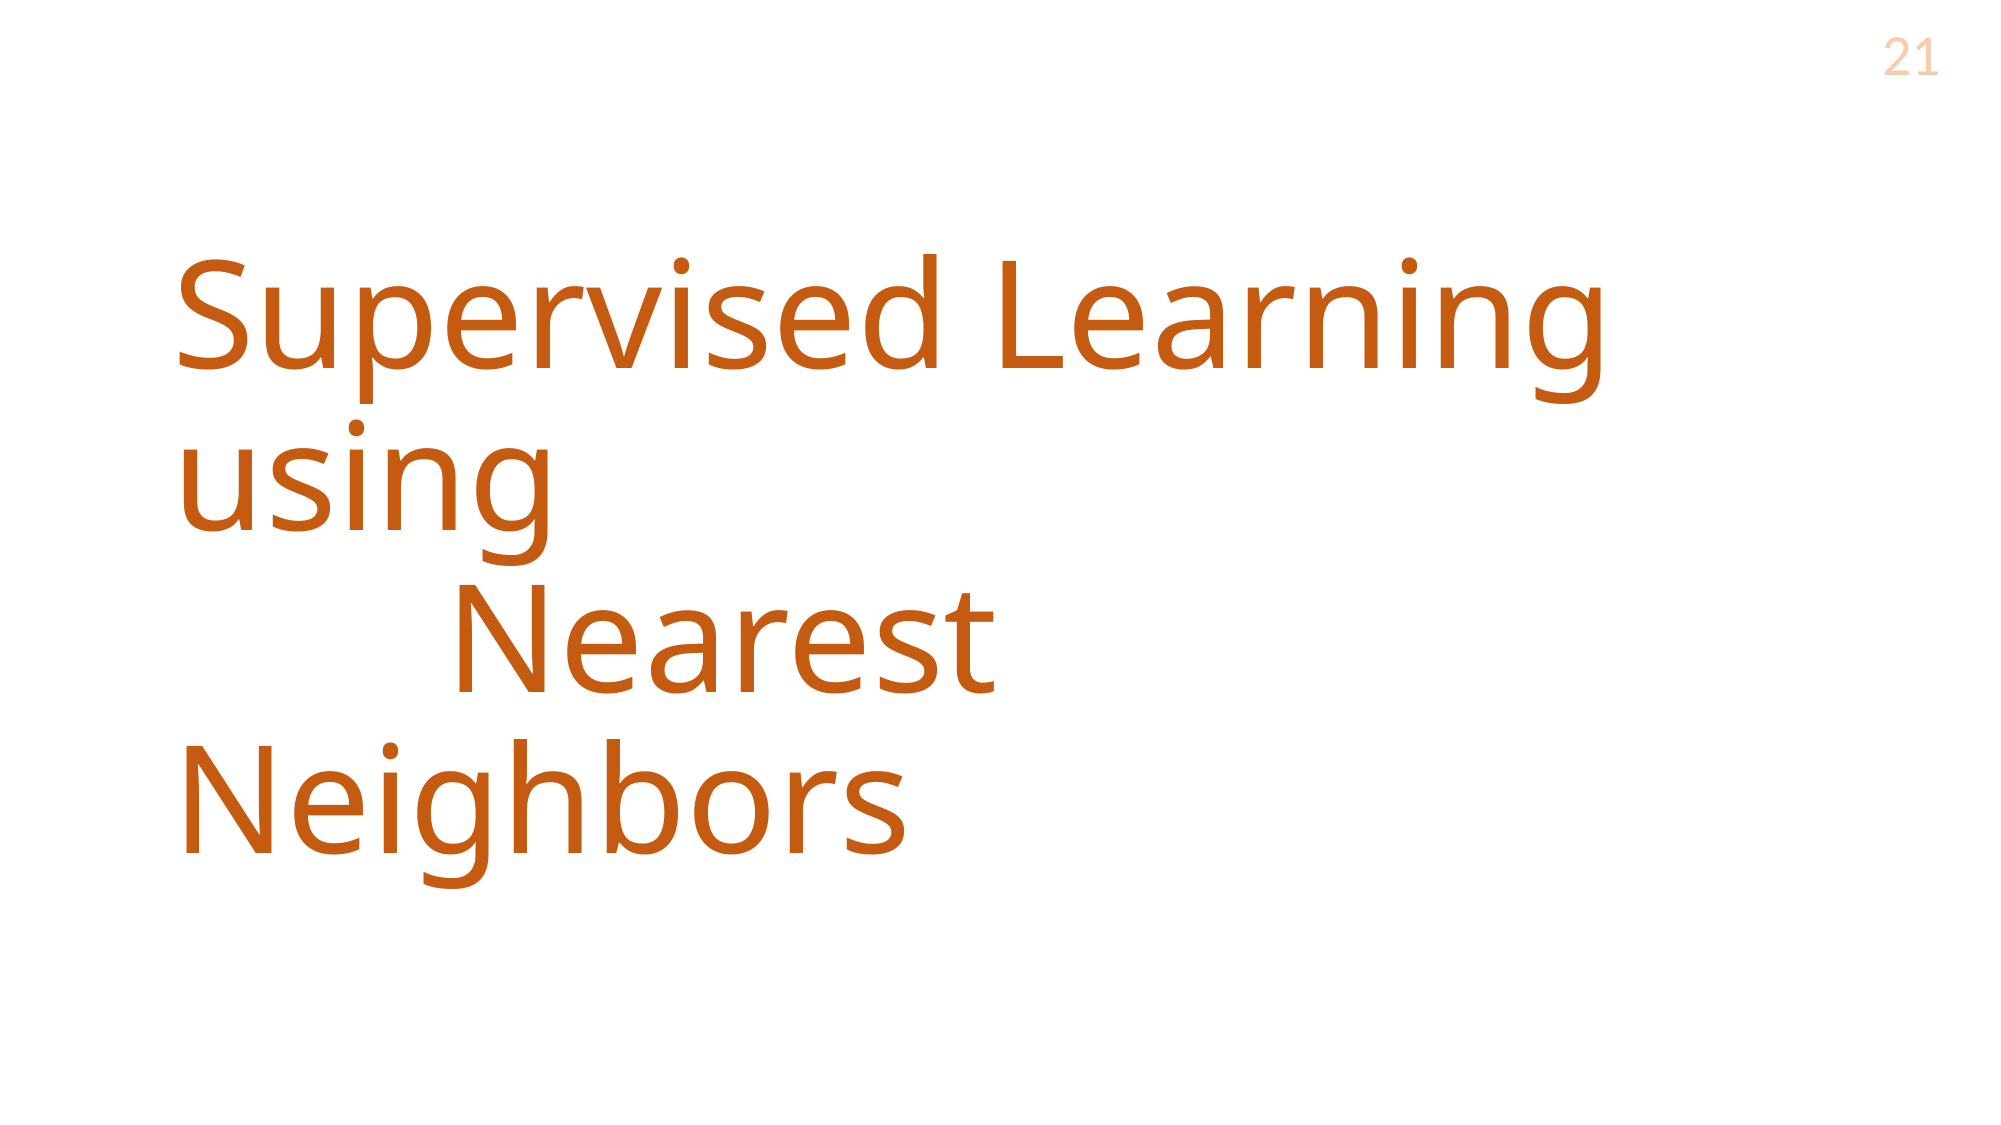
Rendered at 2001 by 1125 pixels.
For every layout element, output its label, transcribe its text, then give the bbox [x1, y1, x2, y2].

slide_number 21 [1857, 22, 1957, 83]
list [43, 185, 1970, 1098]
